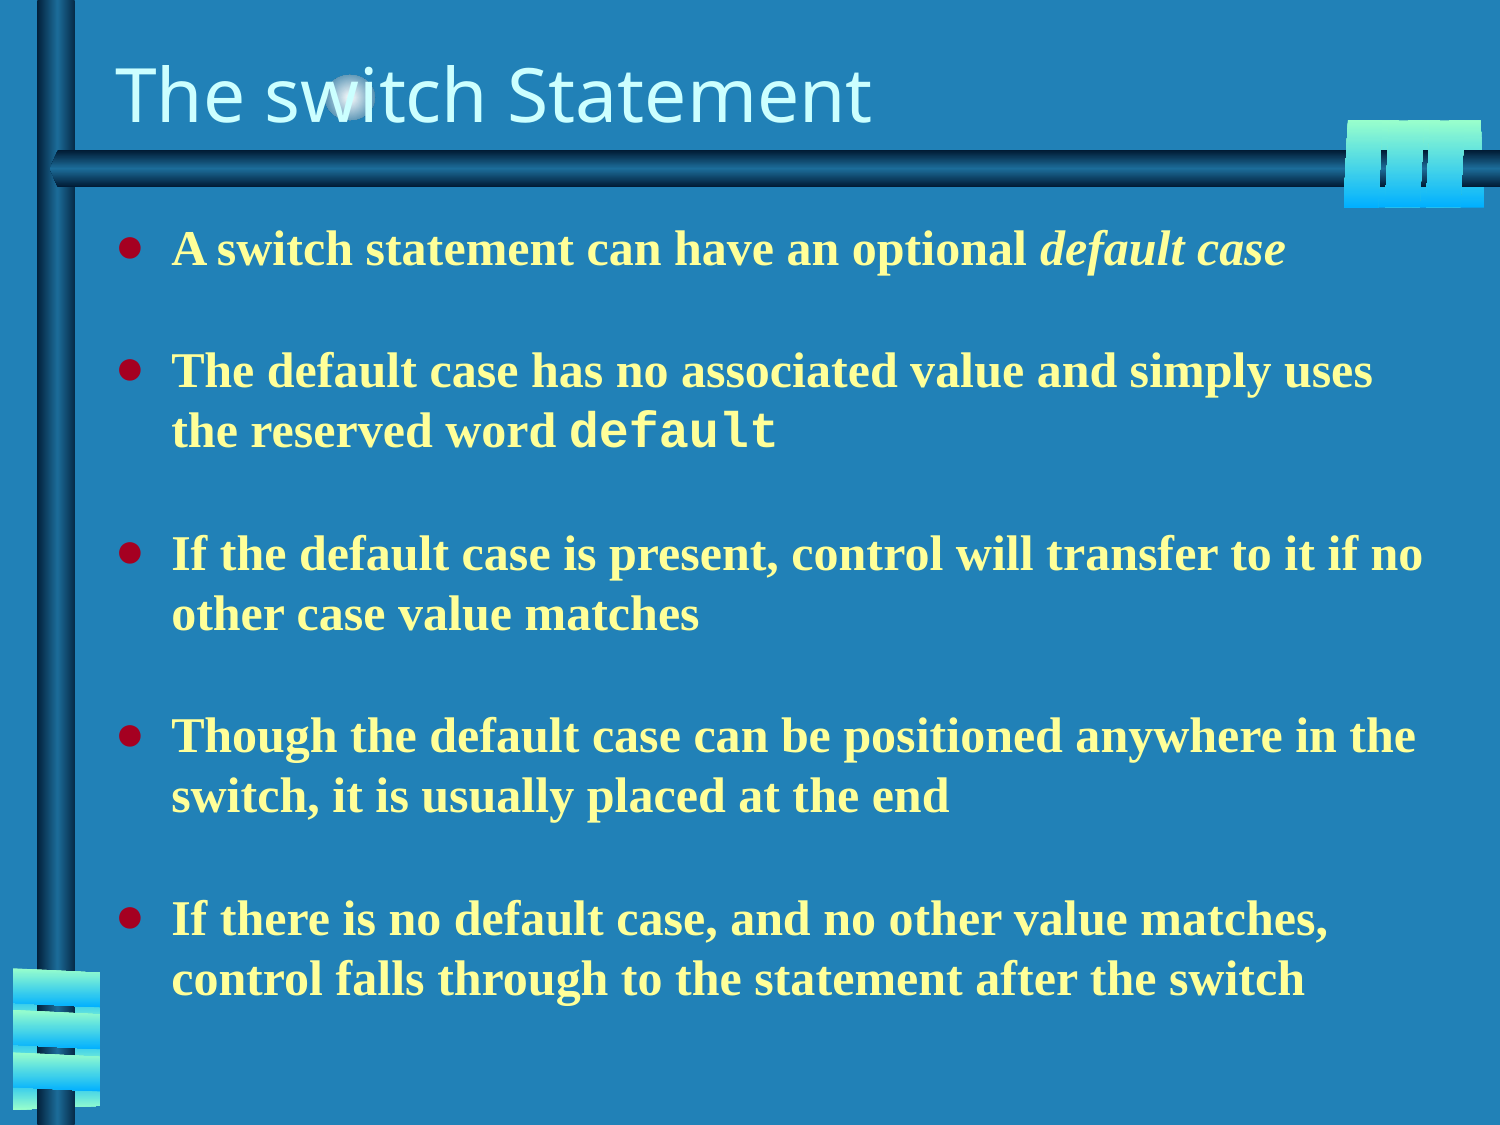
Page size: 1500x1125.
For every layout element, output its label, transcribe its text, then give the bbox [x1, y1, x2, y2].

title The switch Statement [100, 32, 1345, 145]
list A switch statement can have an optional default case The default case has no associated value and simply uses the reserved word default If the default case is present, control will transfer to it if no other case value matches Though the default case can be positioned anywhere in the switch, it is usually placed at the end If there is no default case, and no other value matches, control falls through to the statement after the switch [99, 207, 1463, 1013]
